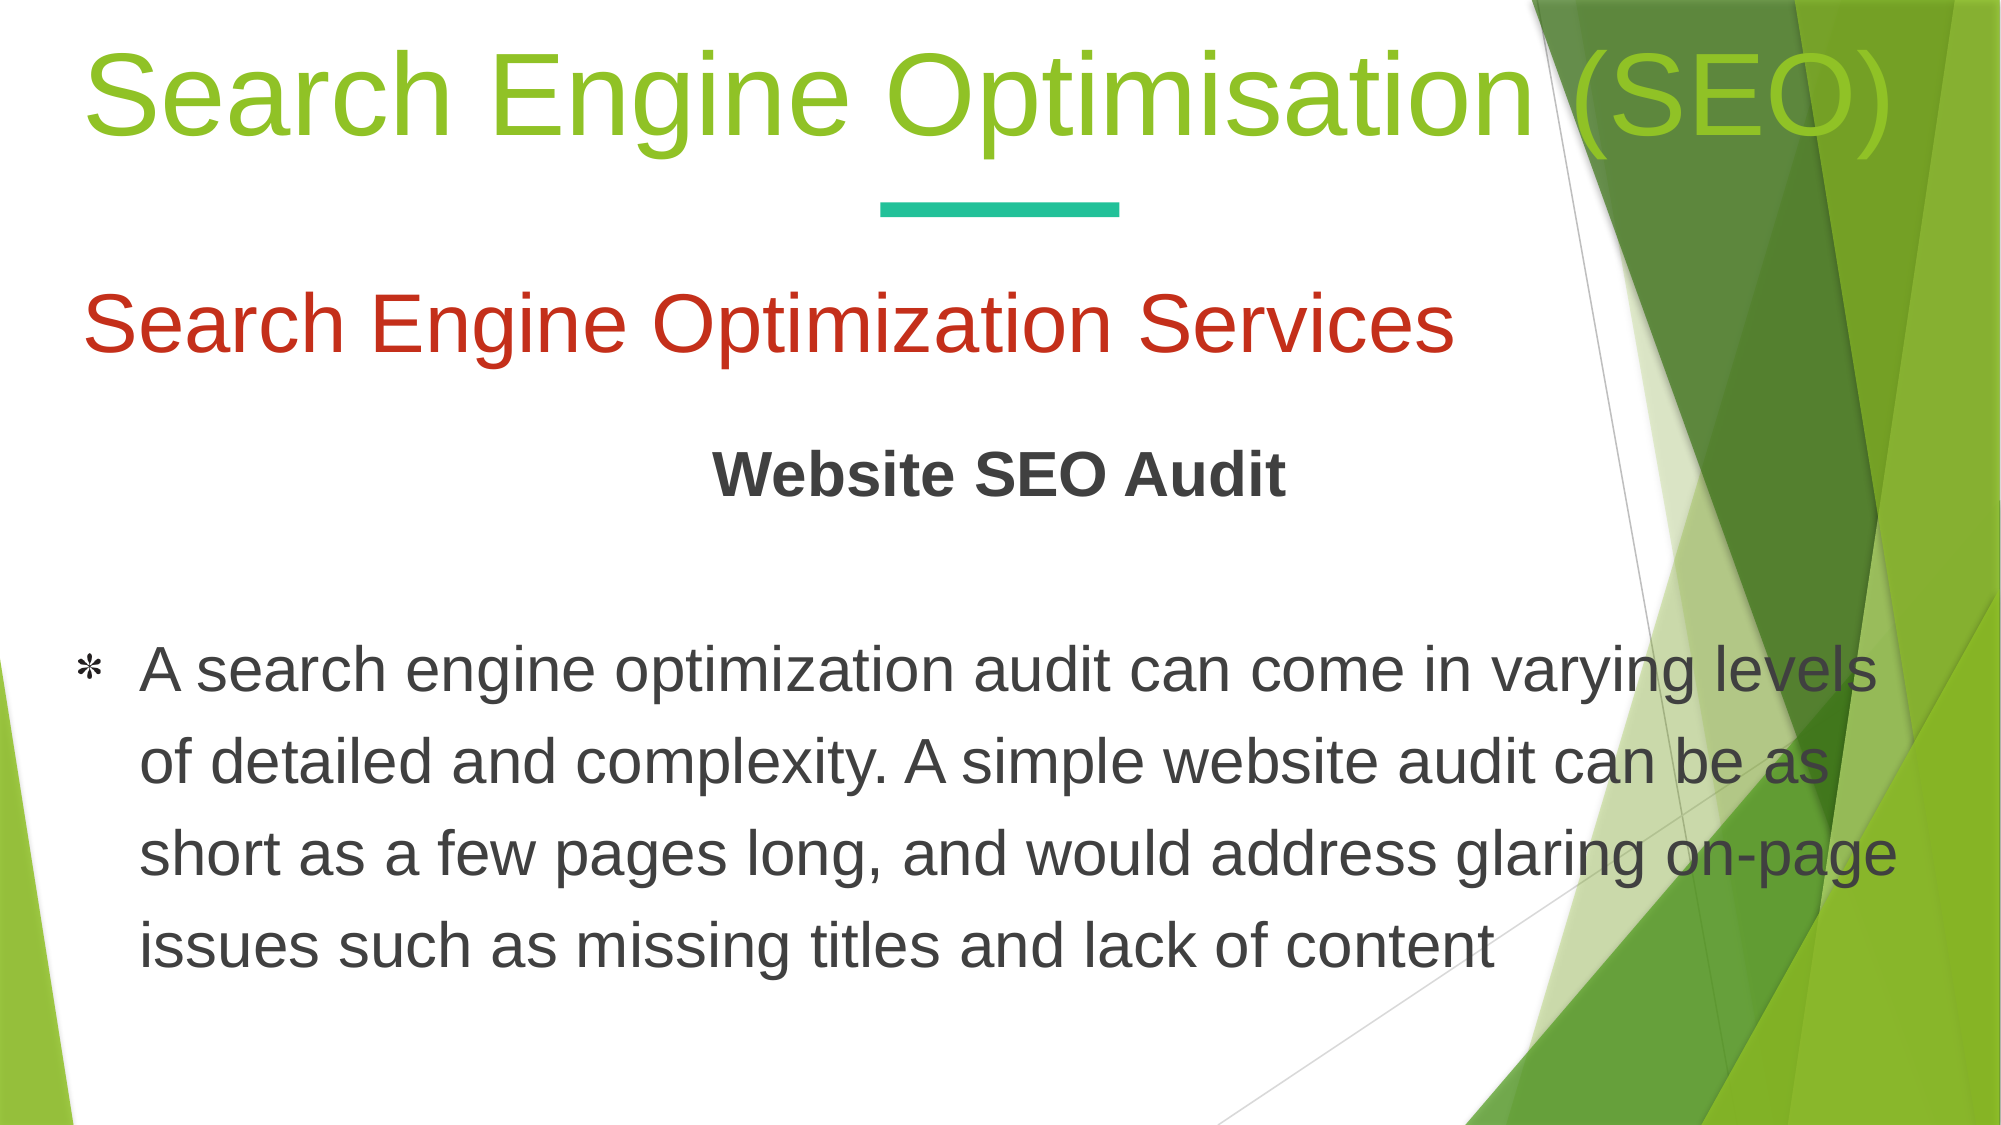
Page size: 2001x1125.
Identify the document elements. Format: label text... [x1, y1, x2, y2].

text_box Search Engine Optimization Services [66, 252, 1728, 386]
picture [78, 653, 101, 679]
text_box [880, 202, 1120, 218]
list Website SEO Audit A search engine optimization audit can come in varying levels of detailed and complexity. A simple website audit can be as short as a few pages long, and would address glaring on-page issues such as missing titles and lack of content [63, 402, 1937, 997]
title Search Engine Optimisation (SEO) [67, 2, 1933, 183]
